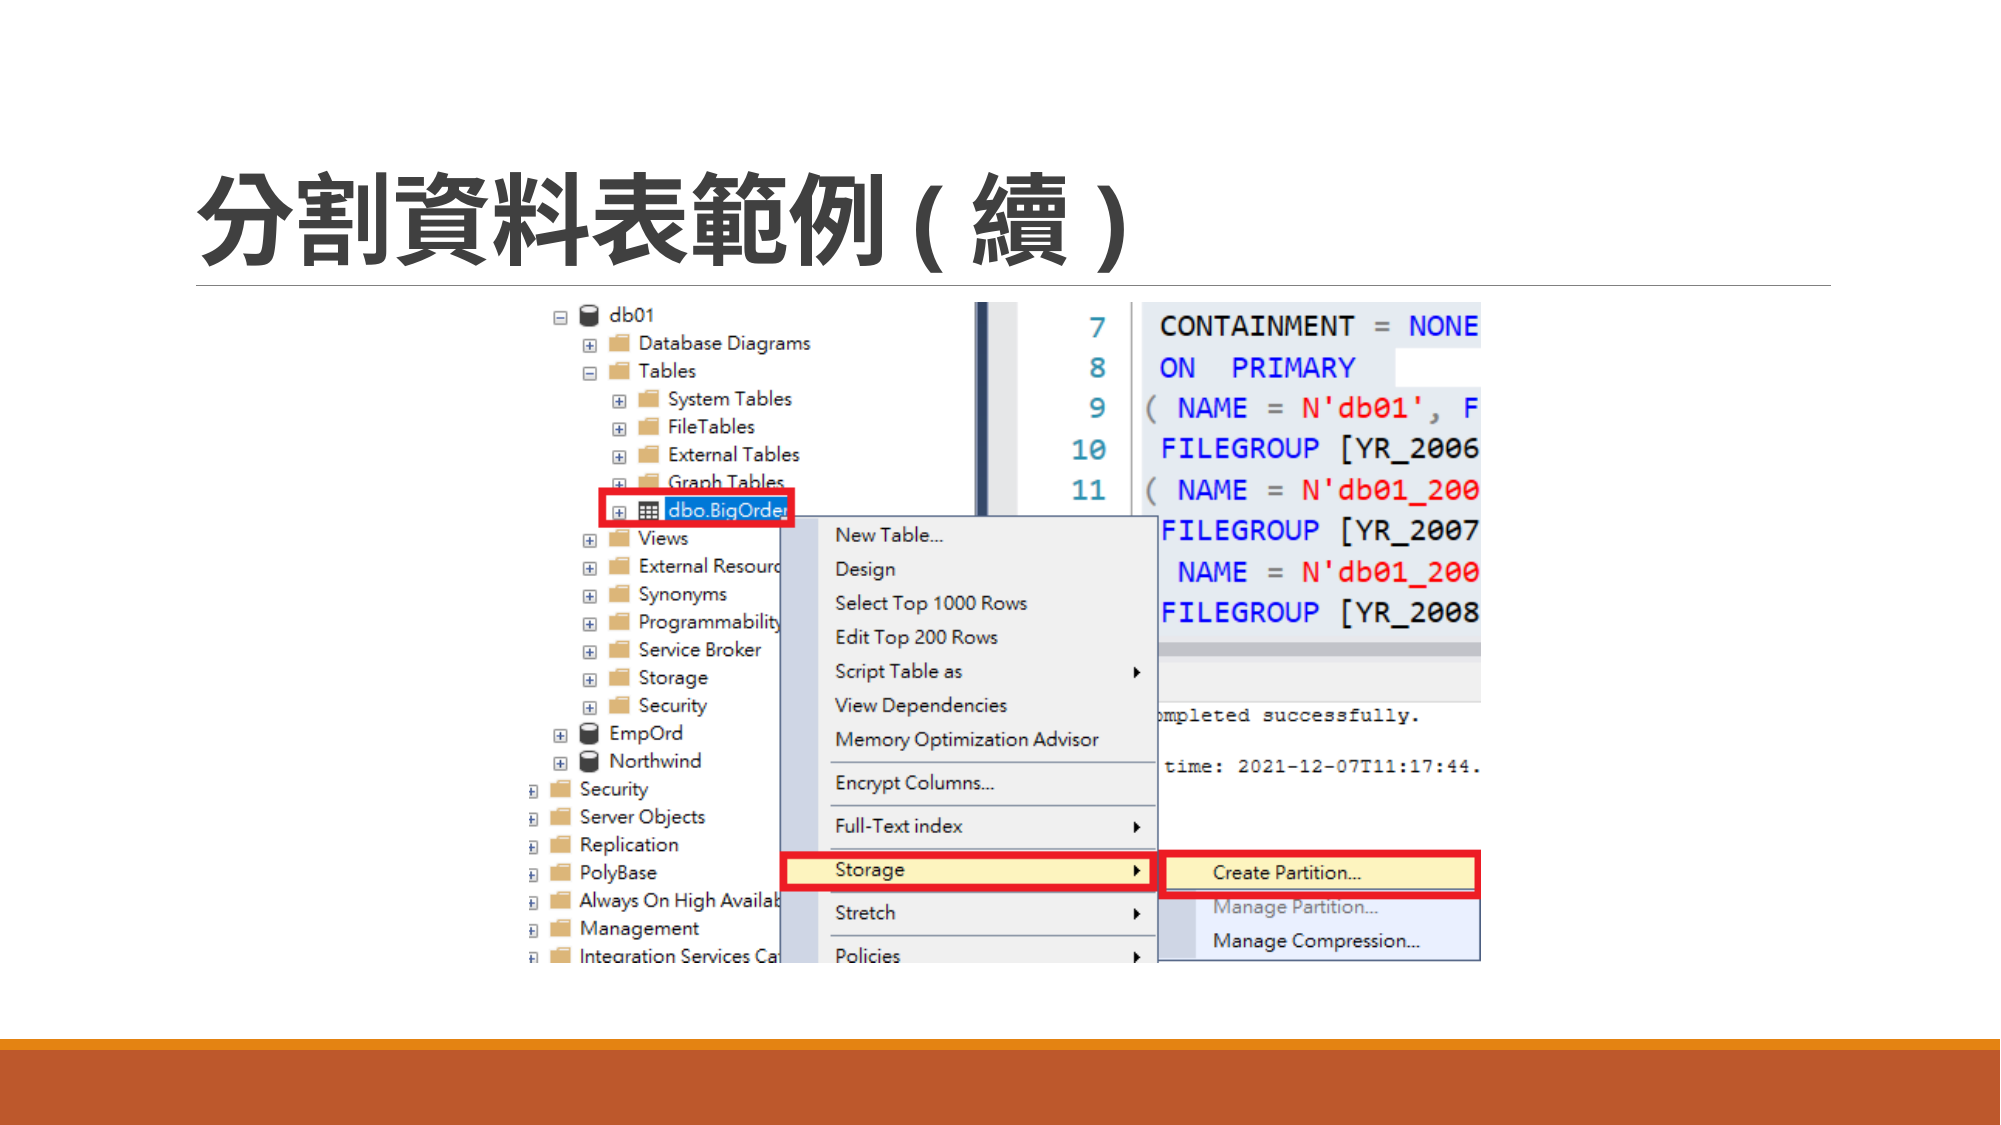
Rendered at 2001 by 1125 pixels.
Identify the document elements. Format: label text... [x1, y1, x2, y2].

title 分割資料表範例(續) [180, 47, 1830, 285]
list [529, 302, 1481, 964]
